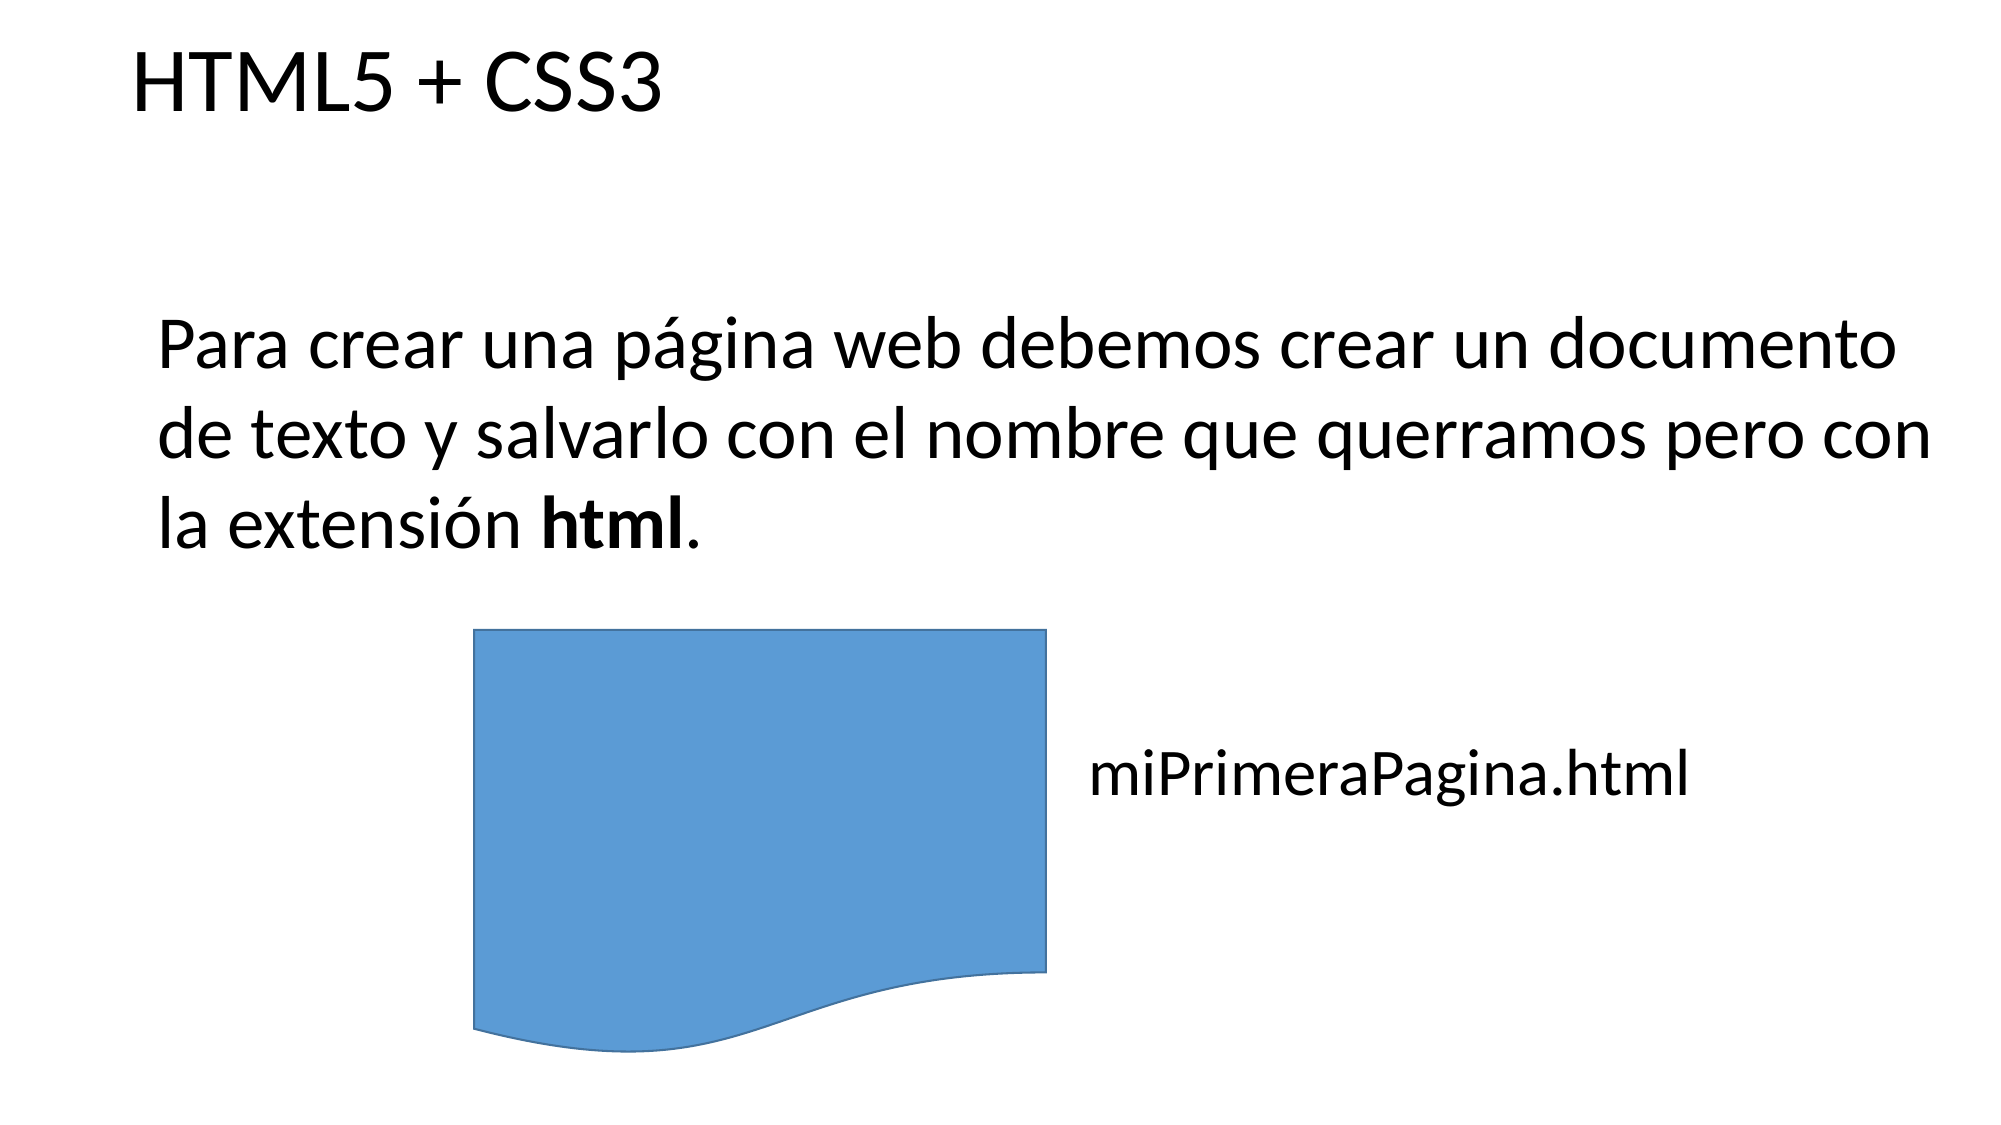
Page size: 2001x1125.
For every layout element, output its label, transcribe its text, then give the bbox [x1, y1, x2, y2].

text_box [473, 628, 1047, 1053]
text_box Para crear una página web debemos crear un documento de texto y salvarlo con el nombre que querramos pero con la extensión html. [142, 285, 1950, 571]
text_box HTML5 + CSS3 [117, 12, 680, 137]
text_box miPrimeraPagina.html [1073, 720, 1707, 816]
